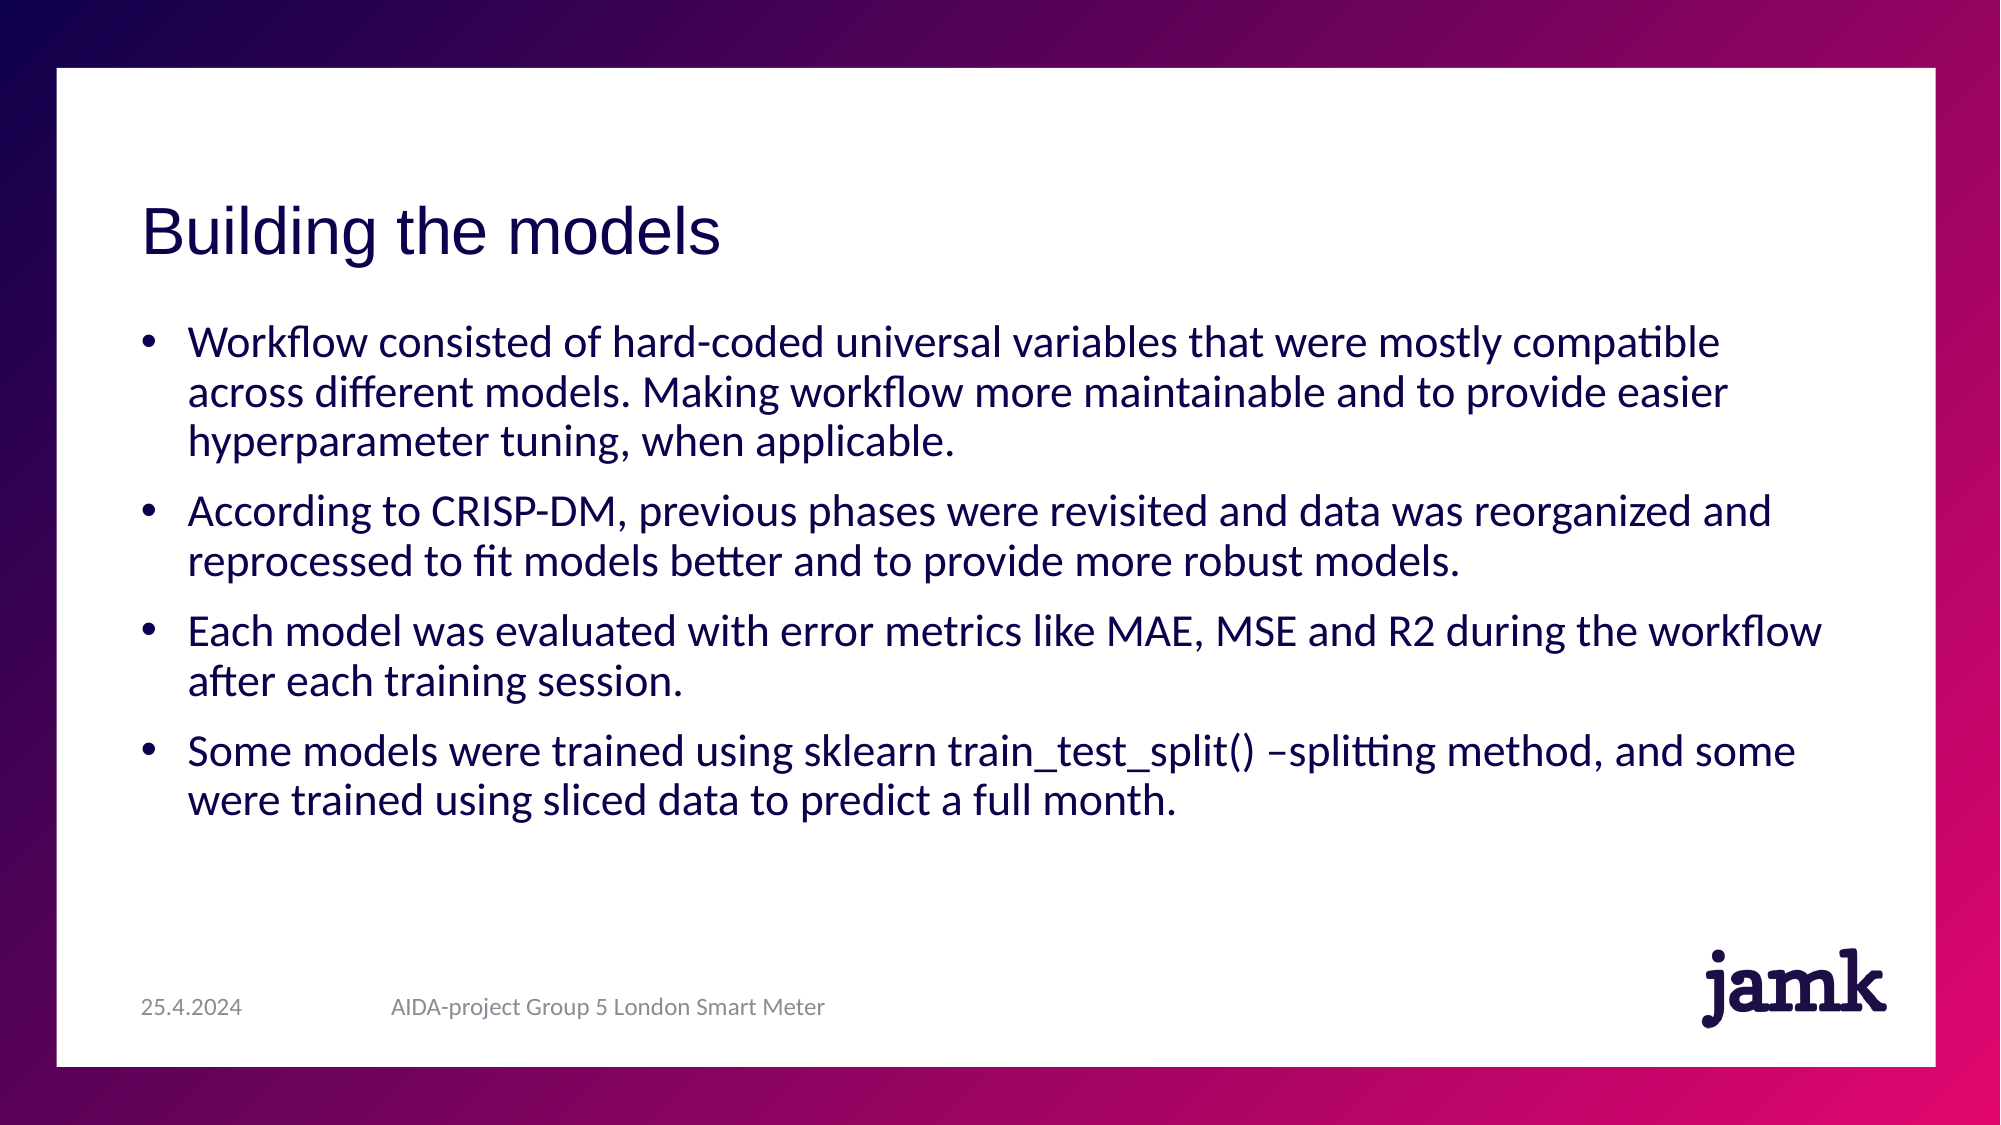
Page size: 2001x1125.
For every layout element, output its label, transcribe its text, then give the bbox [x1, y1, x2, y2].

subtitle Building the models [126, 181, 1851, 288]
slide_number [125, 972, 365, 1039]
list Workflow consisted of hard-coded universal variables that were mostly compatible across different models. Making workflow more maintainable and to provide easier hyperparameter tuning, when applicable. According to CRISP-DM, previous phases were revisited and data was reorganized and reprocessed to fit models better and to provide more robust models. Each model was evaluated with error metrics like MAE, MSE and R2 during the workflow after each training session. Some models were trained using sklearn train_test_split() –splitting method, and some were trained using sliced data to predict a full month. [126, 310, 1851, 887]
picture [1689, 934, 1899, 1039]
footer AIDA-project Group 5 London Smart Meter [376, 972, 1290, 1039]
